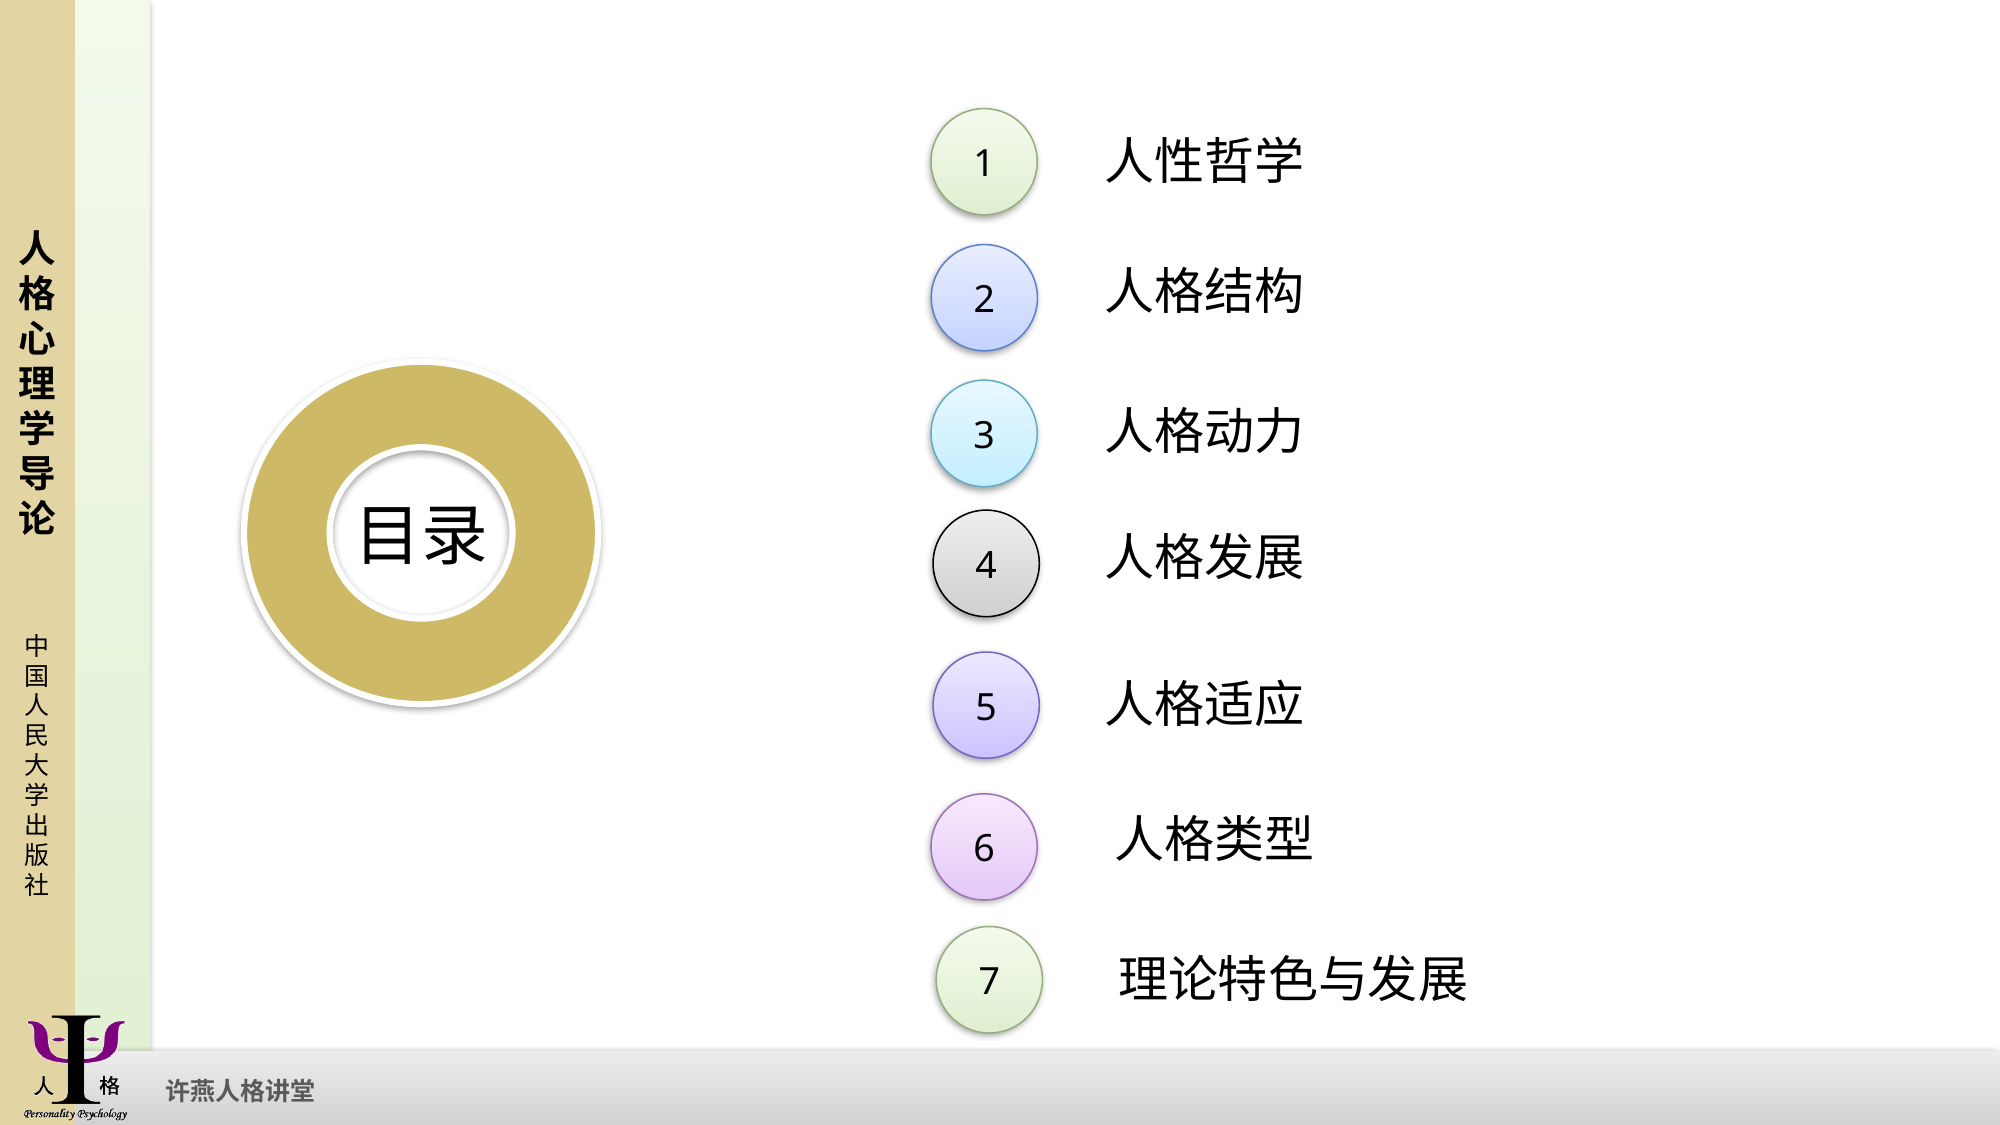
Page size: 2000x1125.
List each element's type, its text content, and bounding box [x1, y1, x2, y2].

text_box 人性哲学 [1089, 122, 1320, 197]
picture [22, 1013, 128, 1121]
title 目录 [297, 479, 545, 587]
text_box 理论特色与发展 [1103, 940, 1484, 1016]
text_box 人格动力 [1089, 392, 1320, 468]
text_box 人格适应 [1090, 665, 1320, 741]
text_box 人格结构 [1089, 252, 1320, 327]
text_box 人格发展 [1089, 518, 1320, 594]
text_box 人格类型 [1099, 800, 1330, 876]
